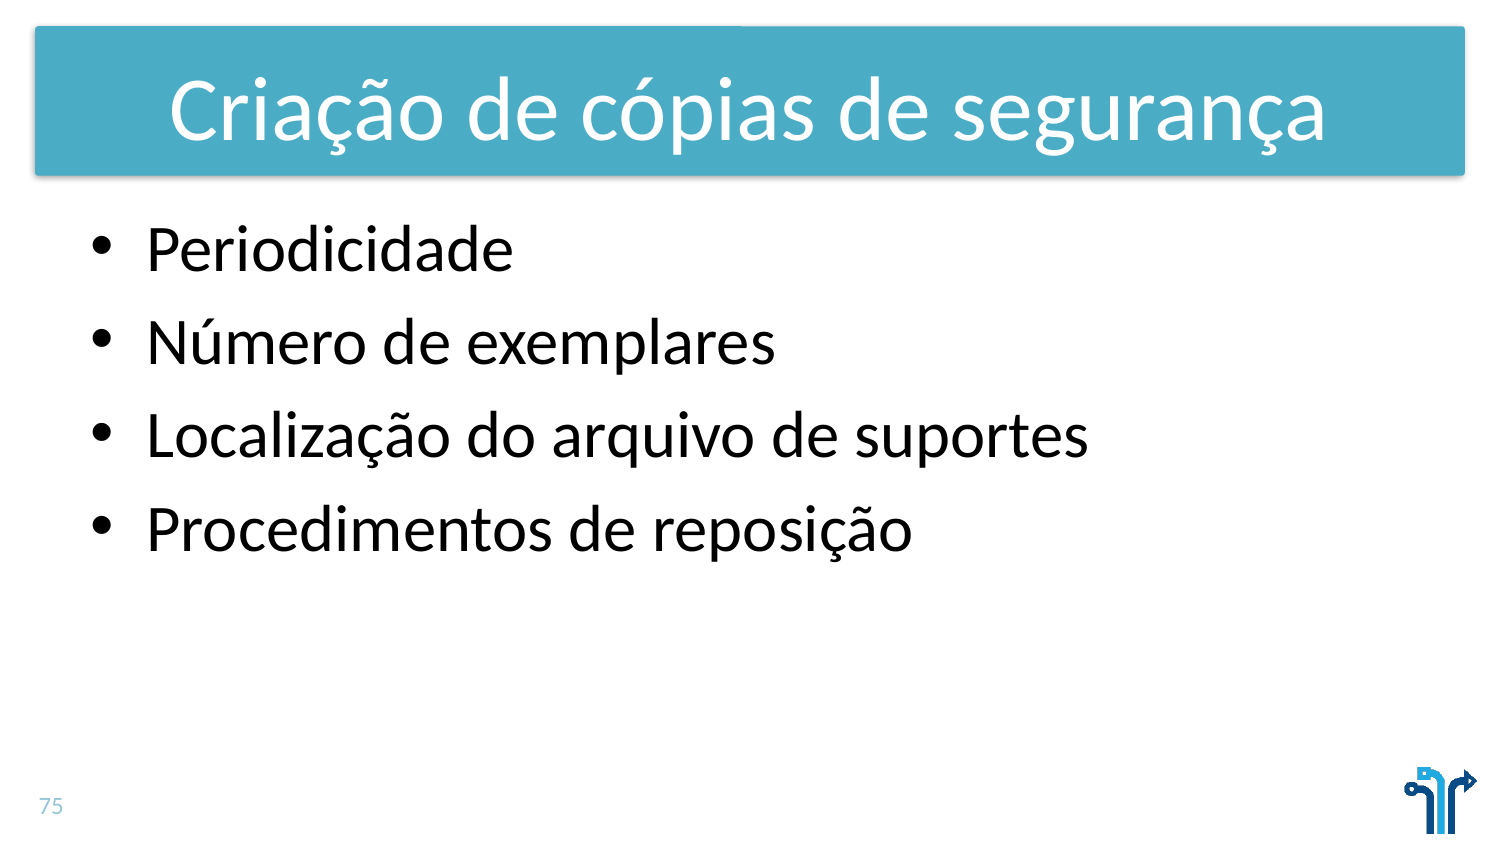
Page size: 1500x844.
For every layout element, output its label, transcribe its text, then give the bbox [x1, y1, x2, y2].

title Criação de cópias de segurança [75, 33, 1425, 175]
slide_number 75 [23, 782, 188, 828]
picture [1401, 763, 1483, 836]
list Periodicidade Número de exemplares Localização do arquivo de suportes Procedimentos de reposição [75, 196, 1425, 754]
